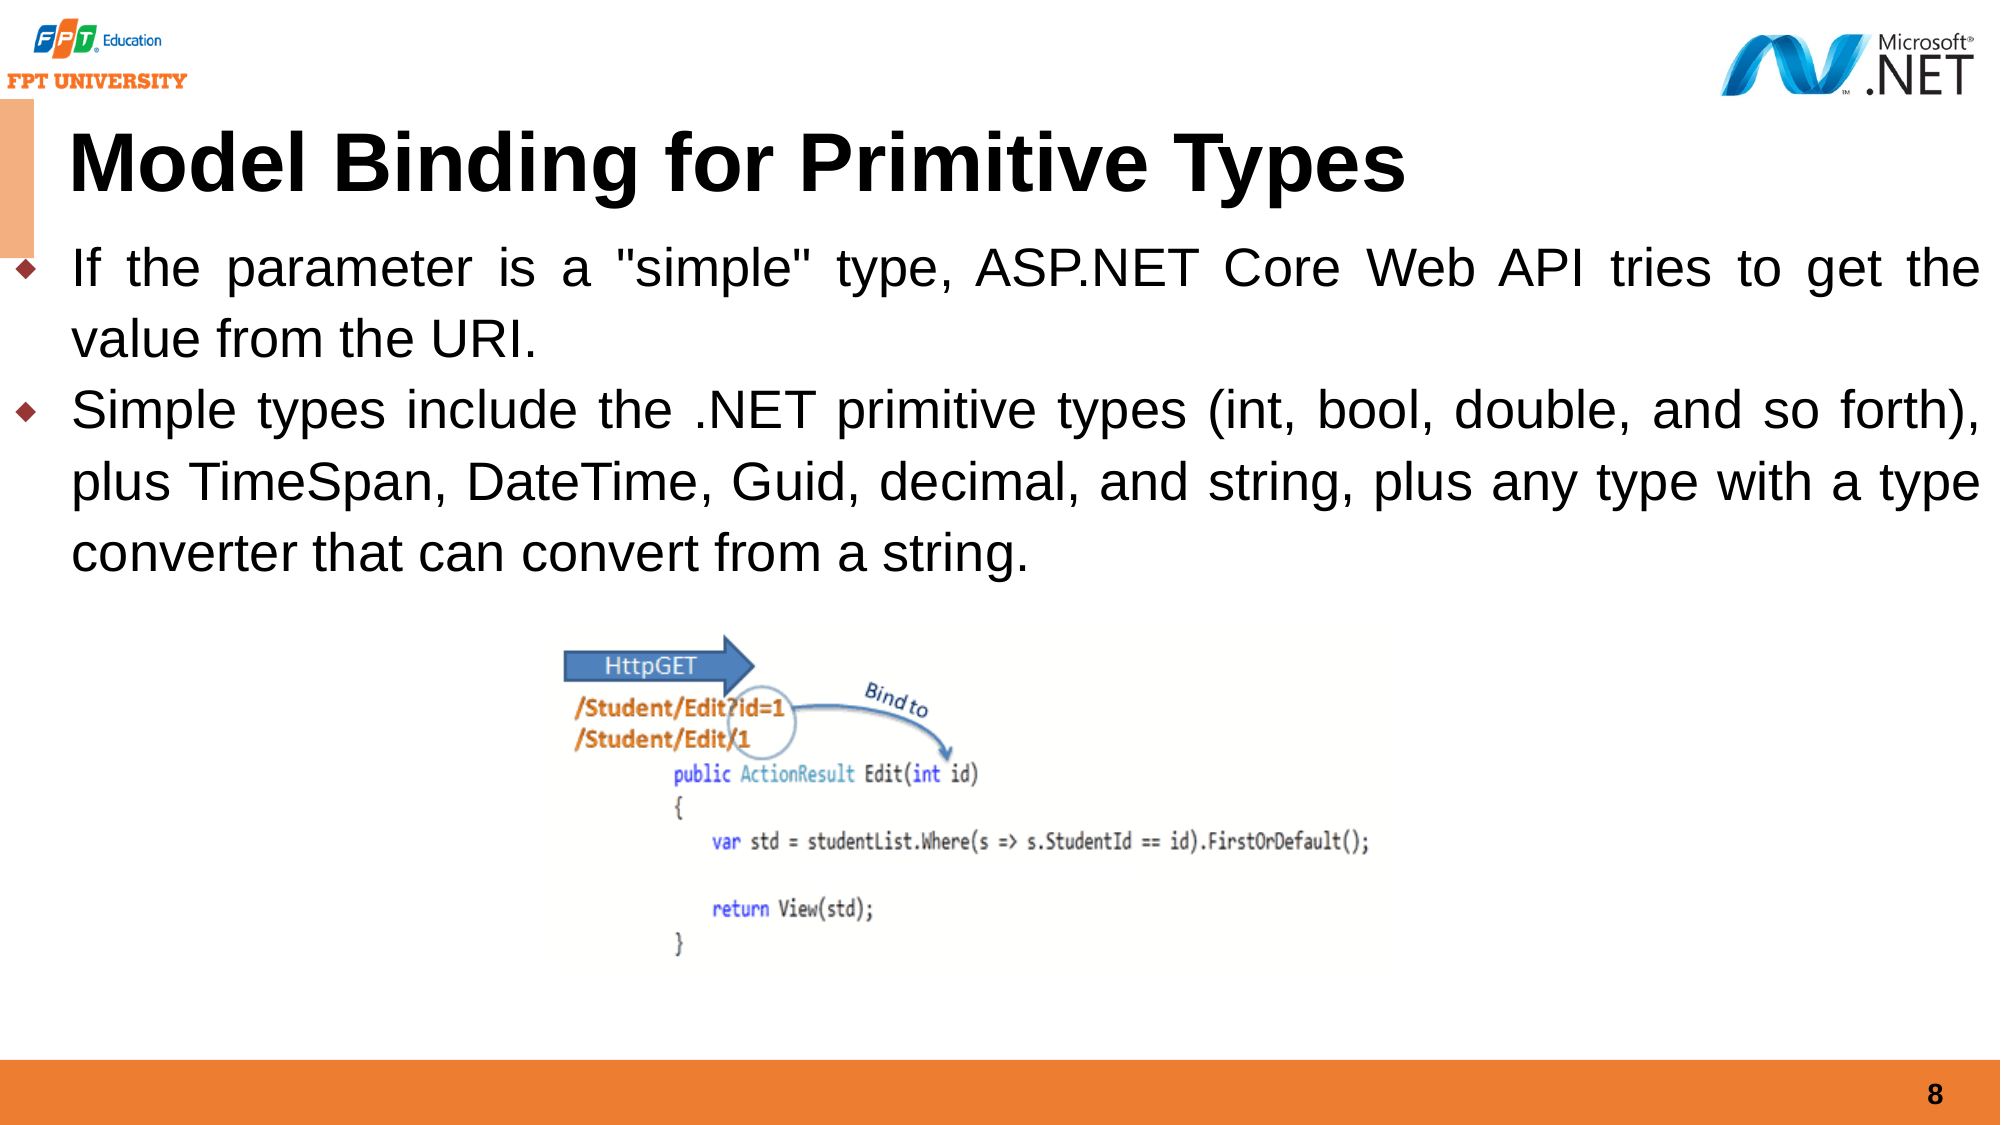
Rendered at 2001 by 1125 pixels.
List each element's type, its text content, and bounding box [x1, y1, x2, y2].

picture [0, 4, 194, 99]
list If the parameter is a "simple" type, ASP.NET Core Web API tries to get the value from the URI. Simple types include the .NET primitive types (int, bool, double, and so forth), plus TimeSpan, DateTime, Guid, decimal, and string, plus any type with a type converter that can convert from a string. [0, 217, 2000, 1057]
slide_number 8 [1508, 1063, 1959, 1123]
picture [550, 632, 1389, 983]
title Model Binding for Primitive Types [53, 111, 2000, 217]
picture [1685, 0, 2001, 129]
